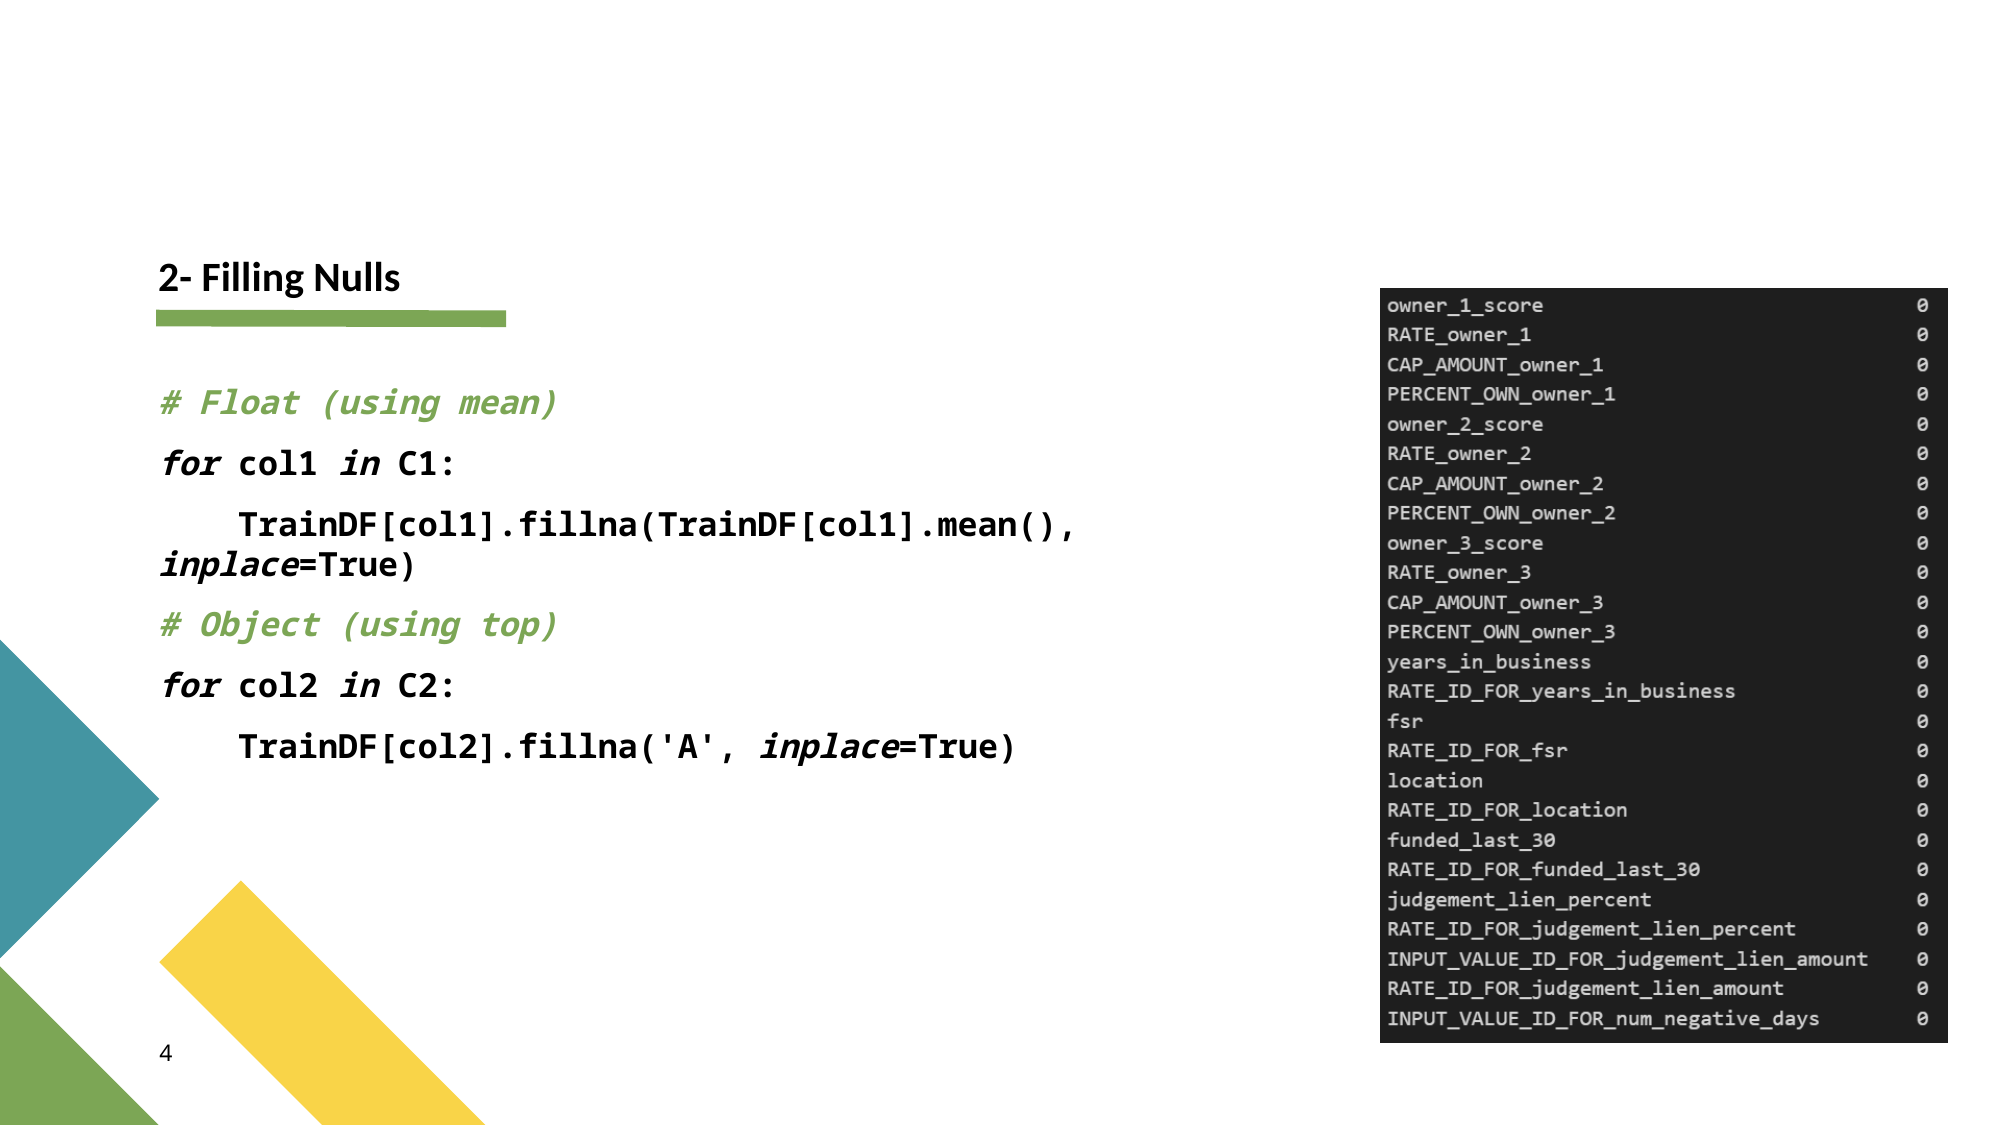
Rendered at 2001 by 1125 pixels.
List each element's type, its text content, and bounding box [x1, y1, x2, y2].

picture [1380, 288, 1948, 1043]
list 2- Filling Nulls # Float (using mean) for col1 in C1: TrainDF[col1].fillna(TrainDF[col1].mean(), inplace=True) # Object (using top) for col2 in C2: TrainDF[col2].fillna('A', inplace=True) [158, 249, 1263, 1096]
slide_number 4 [159, 1038, 246, 1080]
